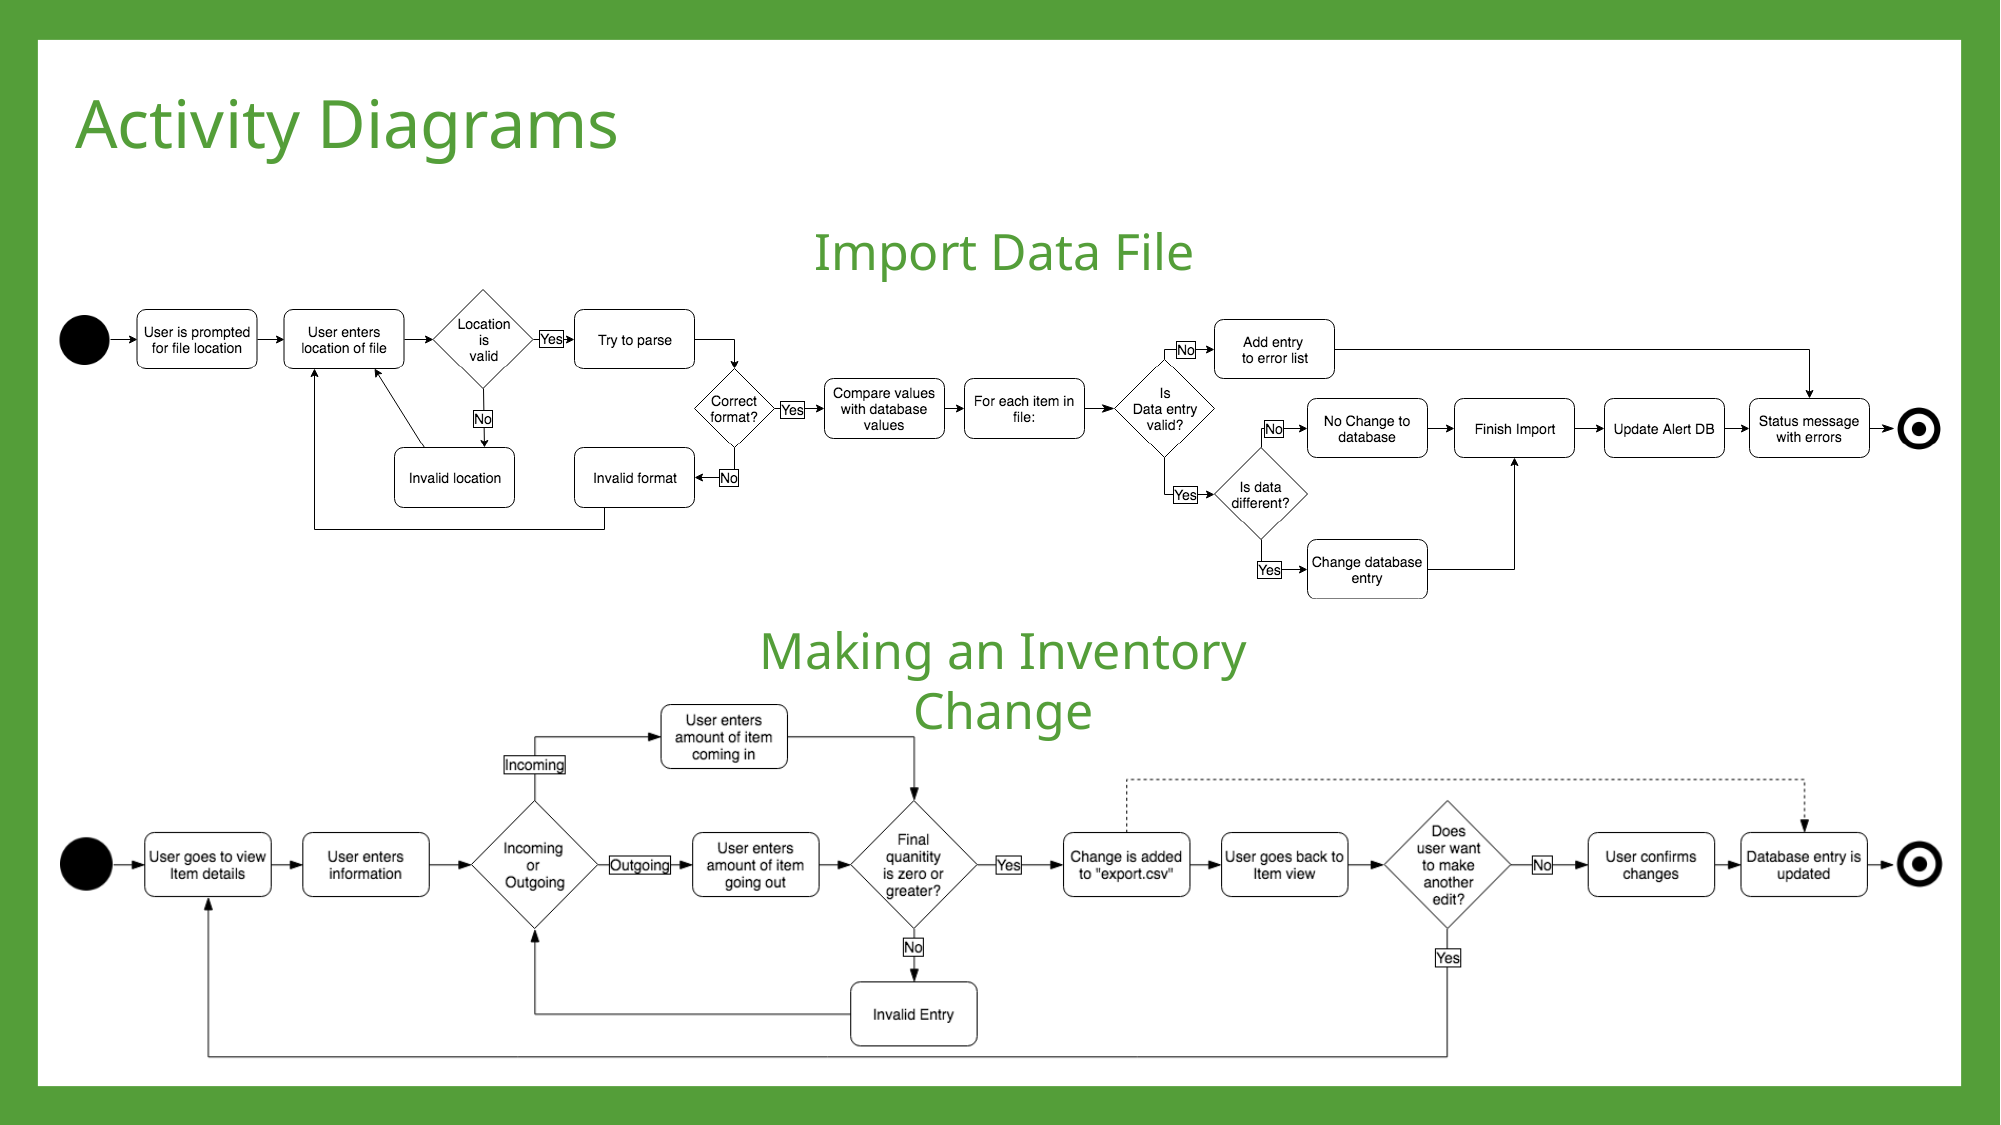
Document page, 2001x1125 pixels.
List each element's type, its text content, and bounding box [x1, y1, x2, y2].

text_box Making an Inventory Change [687, 612, 1320, 703]
text_box Import Data File [779, 212, 1230, 286]
picture [59, 704, 1947, 1072]
title Activity Diagrams [60, 44, 887, 210]
picture [59, 288, 1945, 599]
